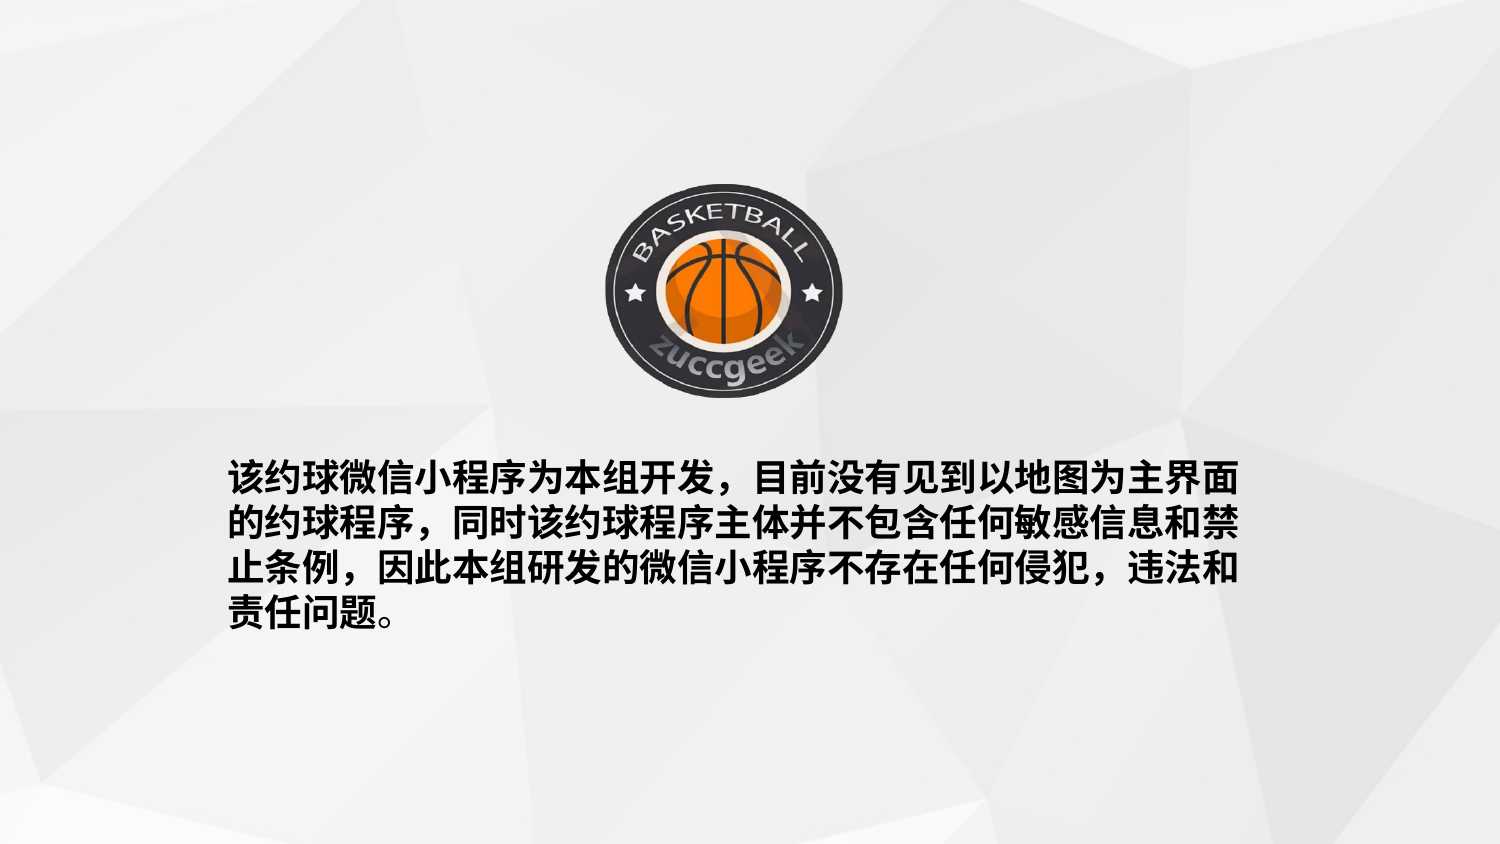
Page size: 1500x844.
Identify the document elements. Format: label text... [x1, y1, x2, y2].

picture [0, 0, 1500, 844]
text_box 该约球微信小程序为本组开发，目前没有见到以地图为主界面的约球程序，同时该约球程序主体并不包含任何敏感信息和禁止条例，因此本组研发的微信小程序不存在任何侵犯，违法和责任问题。 [212, 446, 1288, 642]
